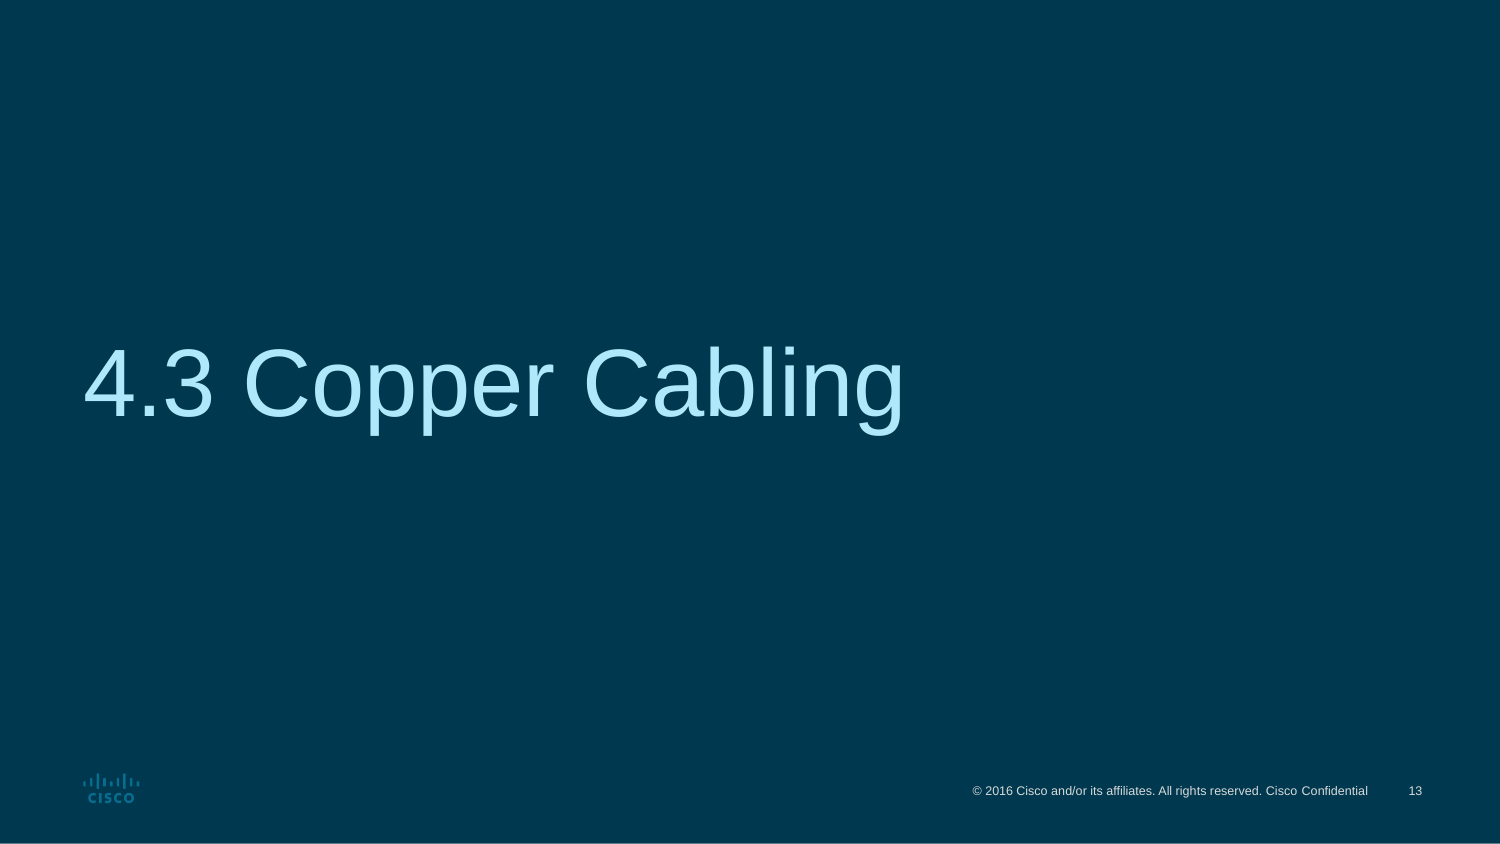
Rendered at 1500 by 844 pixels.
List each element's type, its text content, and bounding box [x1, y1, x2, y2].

slide_number 23 [1402, 782, 1429, 844]
footer © 2016 Cisco and/or its affiliates. All rights reserved. Cisco Confidential [970, 782, 1381, 844]
title 4.3 Copper Cabling [81, 318, 912, 462]
